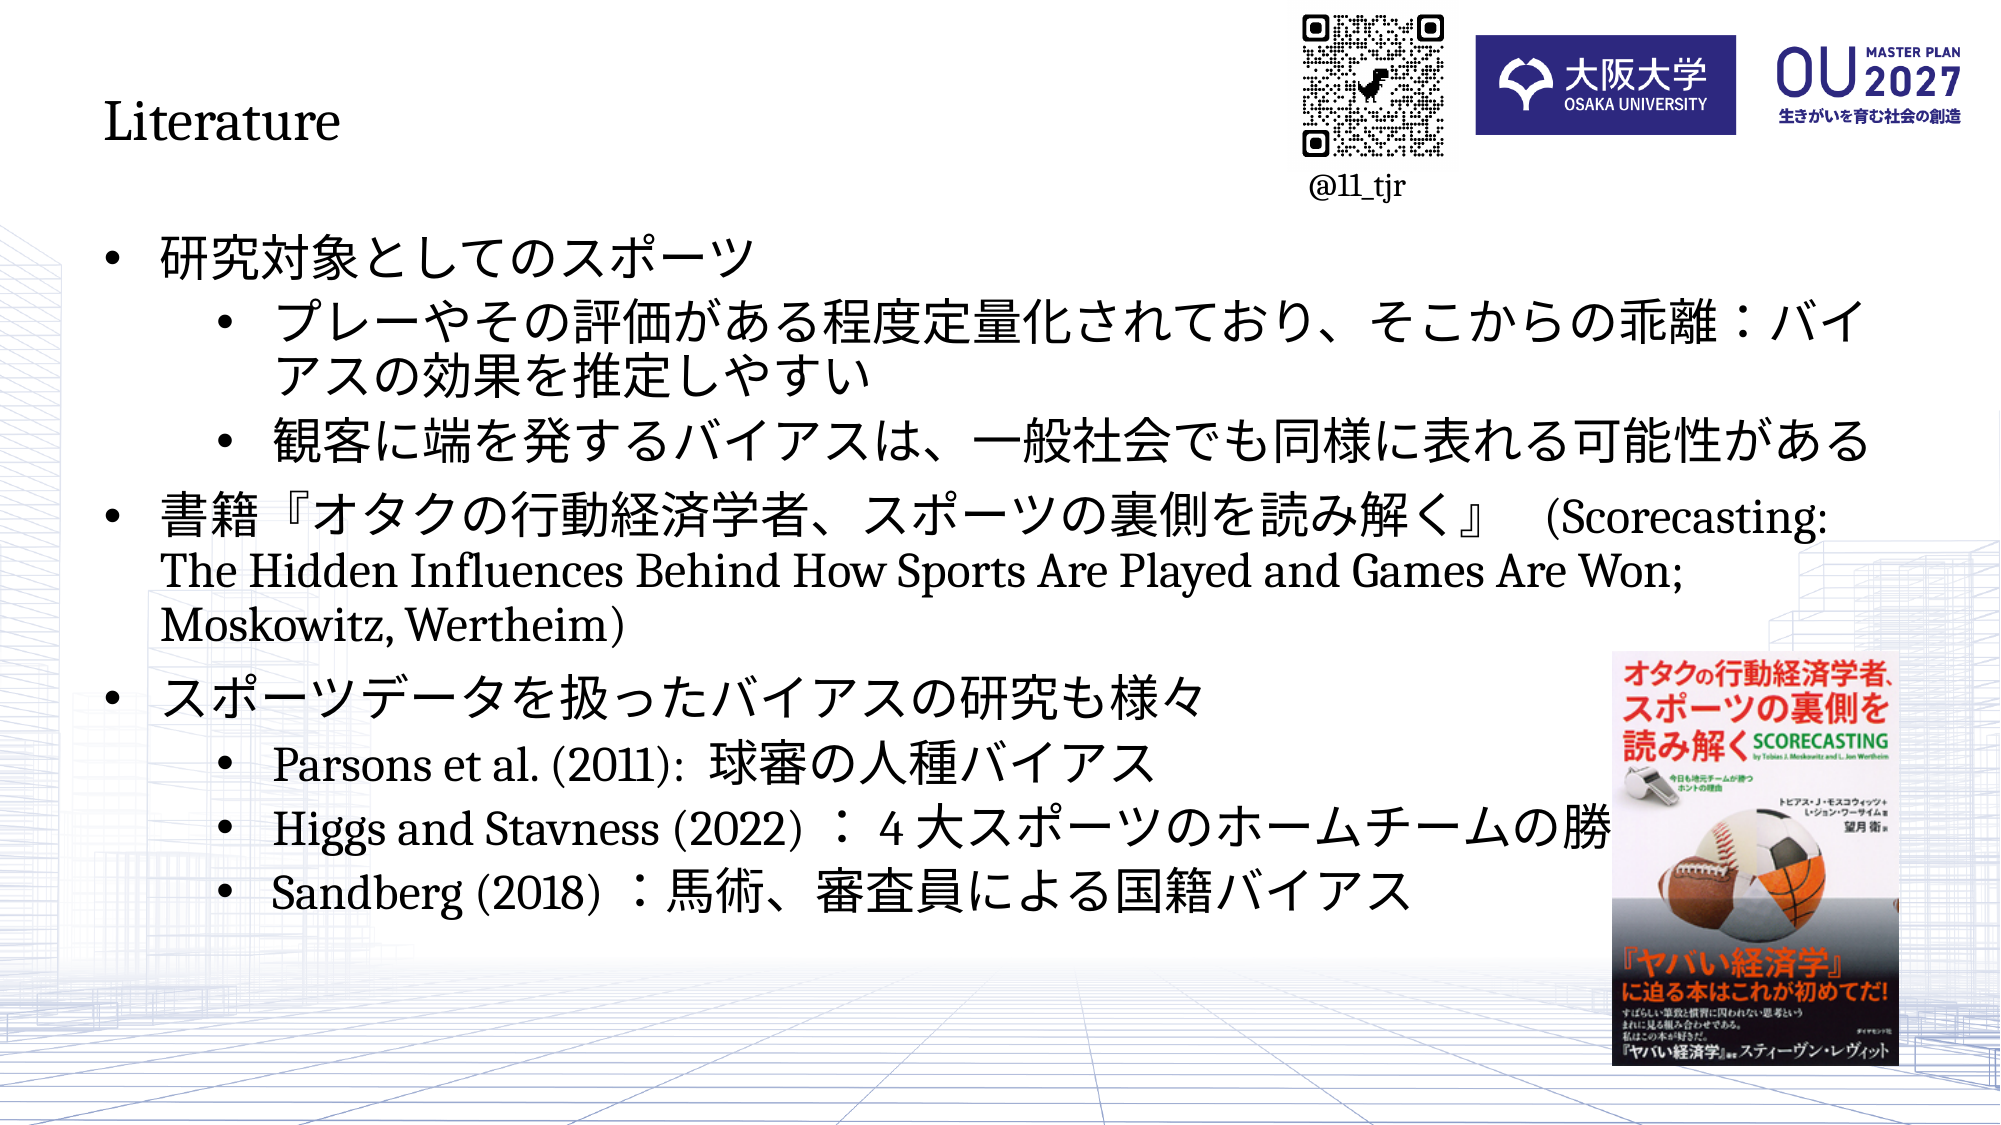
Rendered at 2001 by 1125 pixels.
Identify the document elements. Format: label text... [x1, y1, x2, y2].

picture [0, 0, 2000, 1125]
text_box @11_tjr [1293, 172, 1453, 211]
title Literature [88, 68, 931, 174]
list 研究対象としてのスポーツ プレーやその評価がある程度定量化されており、そこからの乖離：バイアスの効果を推定しやすい 観客に端を発するバイアスは、一般社会でも同様に表れる可能性がある 書籍『オタクの行動経済学者、スポーツの裏側を読み解く』 (Scorecasting: The Hidden Influences Behind How Sports Are Played and Games Are Won; Moskowitz, Wertheim) スポーツデータを扱ったバイアスの研究も様々 Parsons et al. (2011): 球審の人種バイアス Higgs and Stavness (2022)：4大スポーツのホームチームの勝率 Sandberg (2018)：馬術、審査員による国籍バイアス [88, 225, 1912, 1014]
